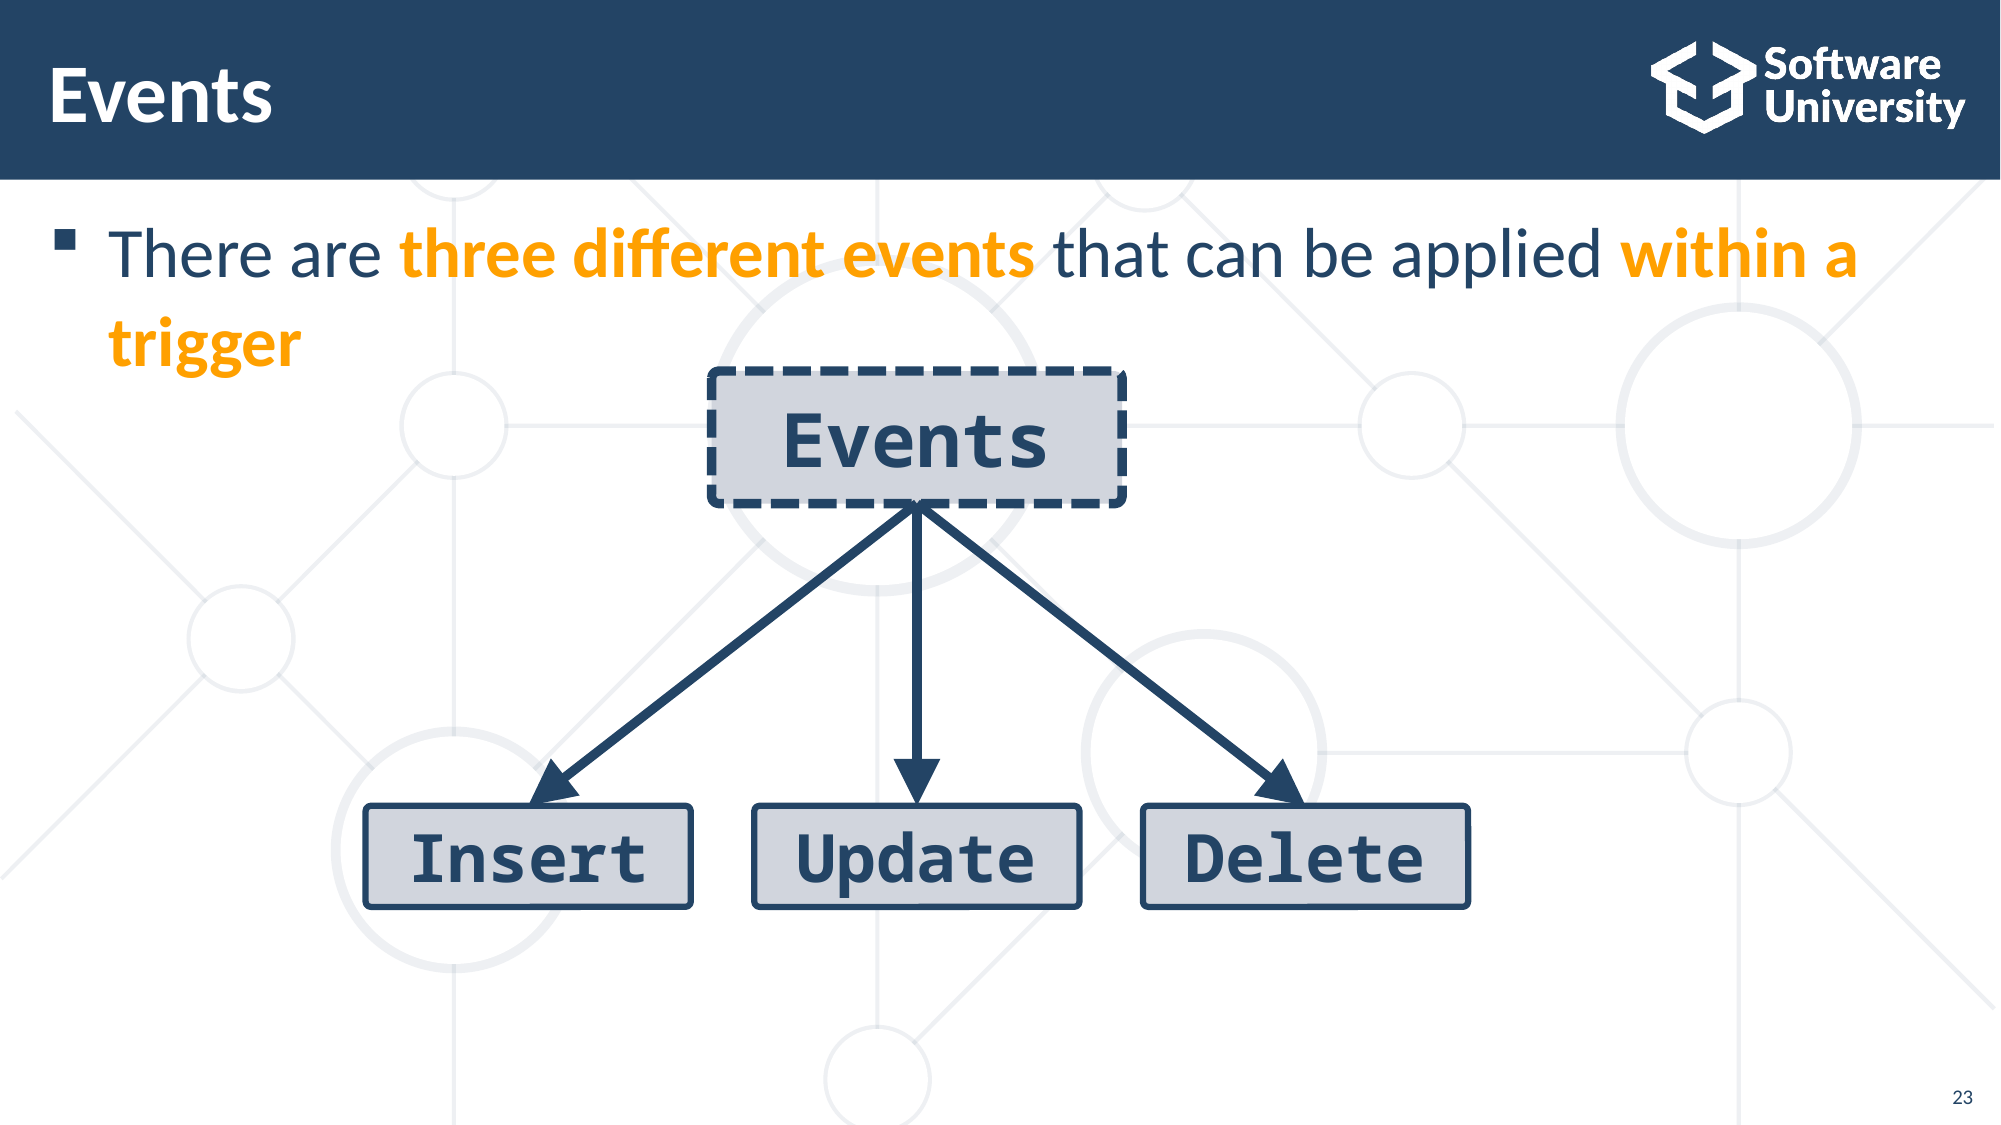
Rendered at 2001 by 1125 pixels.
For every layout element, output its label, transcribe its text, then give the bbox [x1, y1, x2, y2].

title Events [31, 16, 1625, 162]
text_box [753, 503, 914, 908]
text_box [365, 503, 751, 908]
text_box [916, 503, 1469, 908]
picture [1651, 41, 1966, 134]
text_box Events [709, 368, 1125, 501]
list There are three different events that can be applied within a trigger [31, 196, 1970, 1104]
slide_number 23 [1927, 1067, 1989, 1117]
